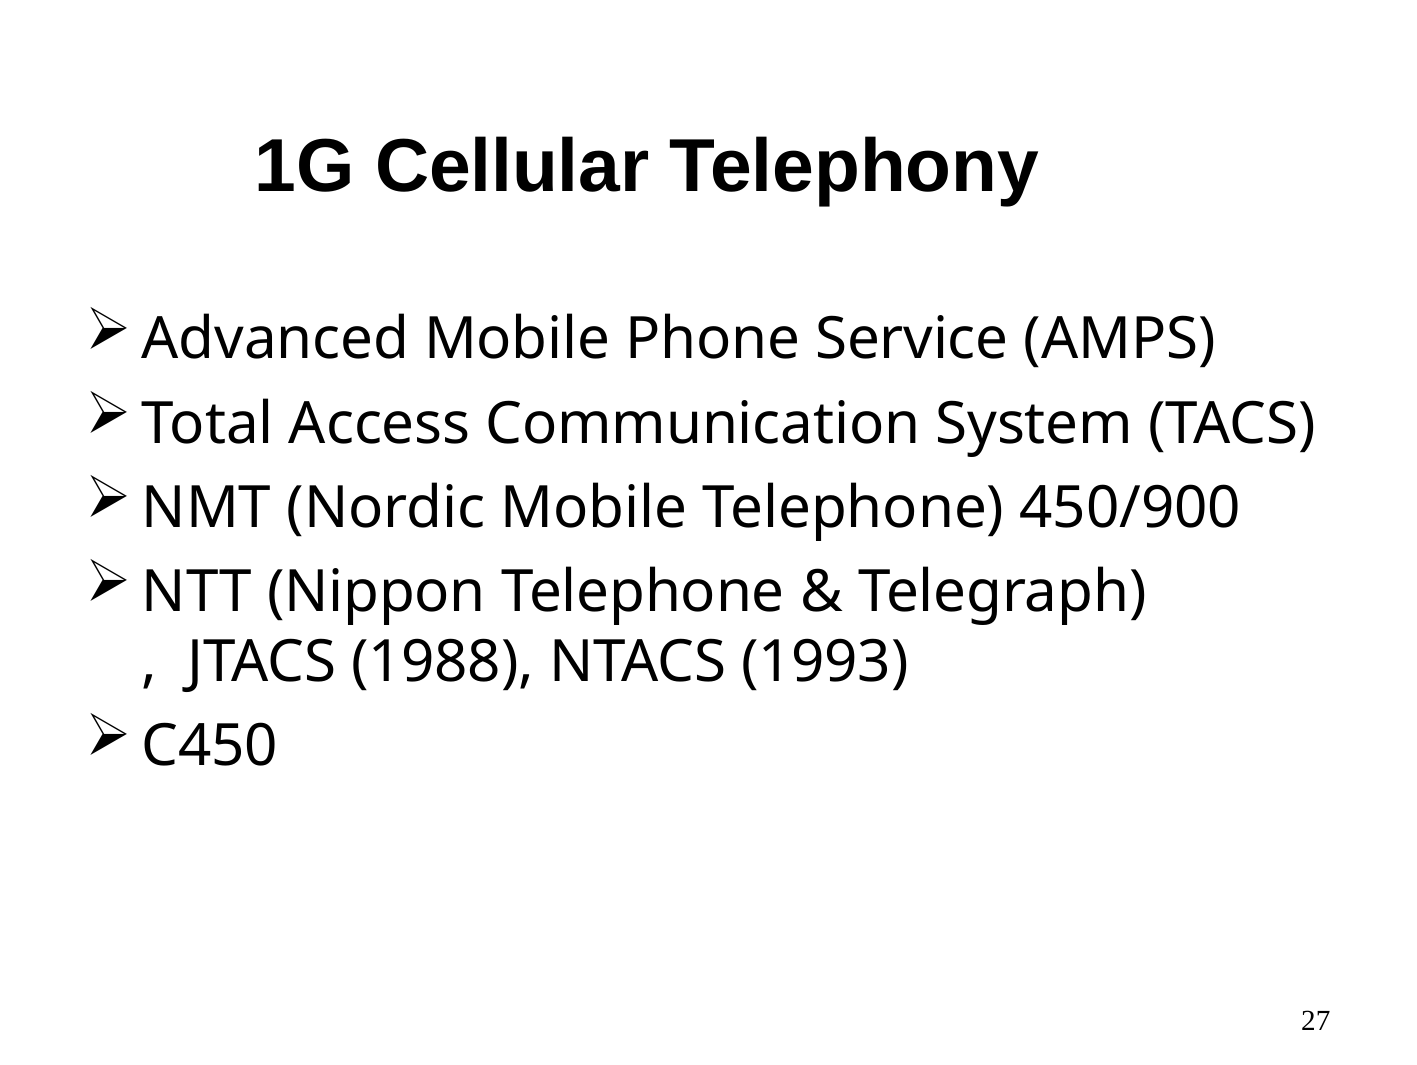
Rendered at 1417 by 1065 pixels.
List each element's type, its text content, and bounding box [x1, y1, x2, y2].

text_box Advanced Mobile Phone Service (AMPS) Total Access Communication System (TACS) NMT (Nordic Mobile Telephone) 450/900 NTT (Nippon Telephone & Telegraph) , JTACS (1988), NTACS (1993) C450 [83, 284, 1322, 777]
title 1G Cellular Telephony [83, 114, 1209, 284]
slide_number 27 [1294, 1002, 1337, 1065]
